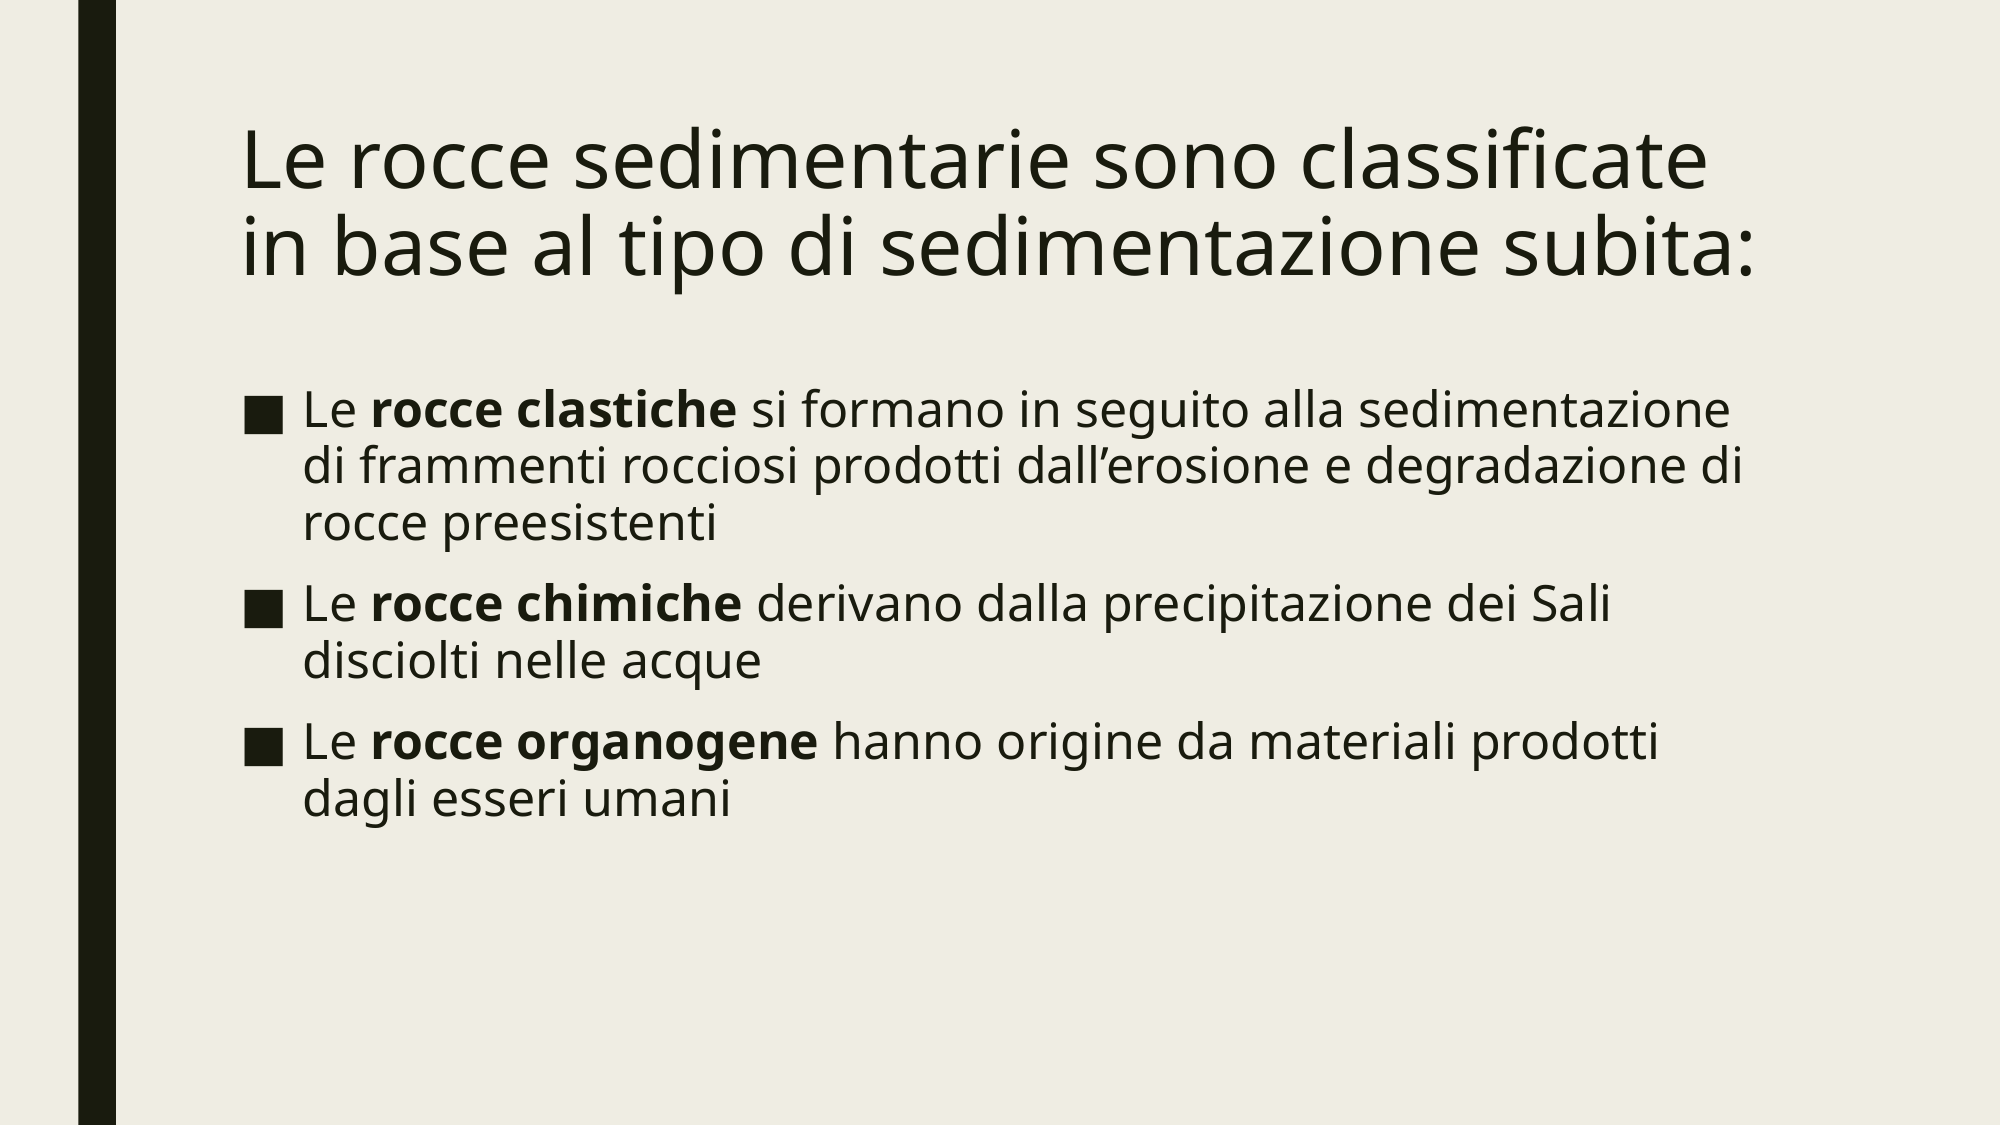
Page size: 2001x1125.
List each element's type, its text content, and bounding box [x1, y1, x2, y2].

title Le rocce sedimentarie sono classificate in base al tipo di sedimentazione subita: [225, 112, 1800, 357]
list Le rocce clastiche si formano in seguito alla sedimentazione di frammenti rocciosi prodotti dall’erosione e degradazione di rocce preesistenti Le rocce chimiche derivano dalla precipitazione dei Sali disciolti nelle acque Le rocce organogene hanno origine da materiali prodotti dagli esseri umani [225, 375, 1800, 963]
